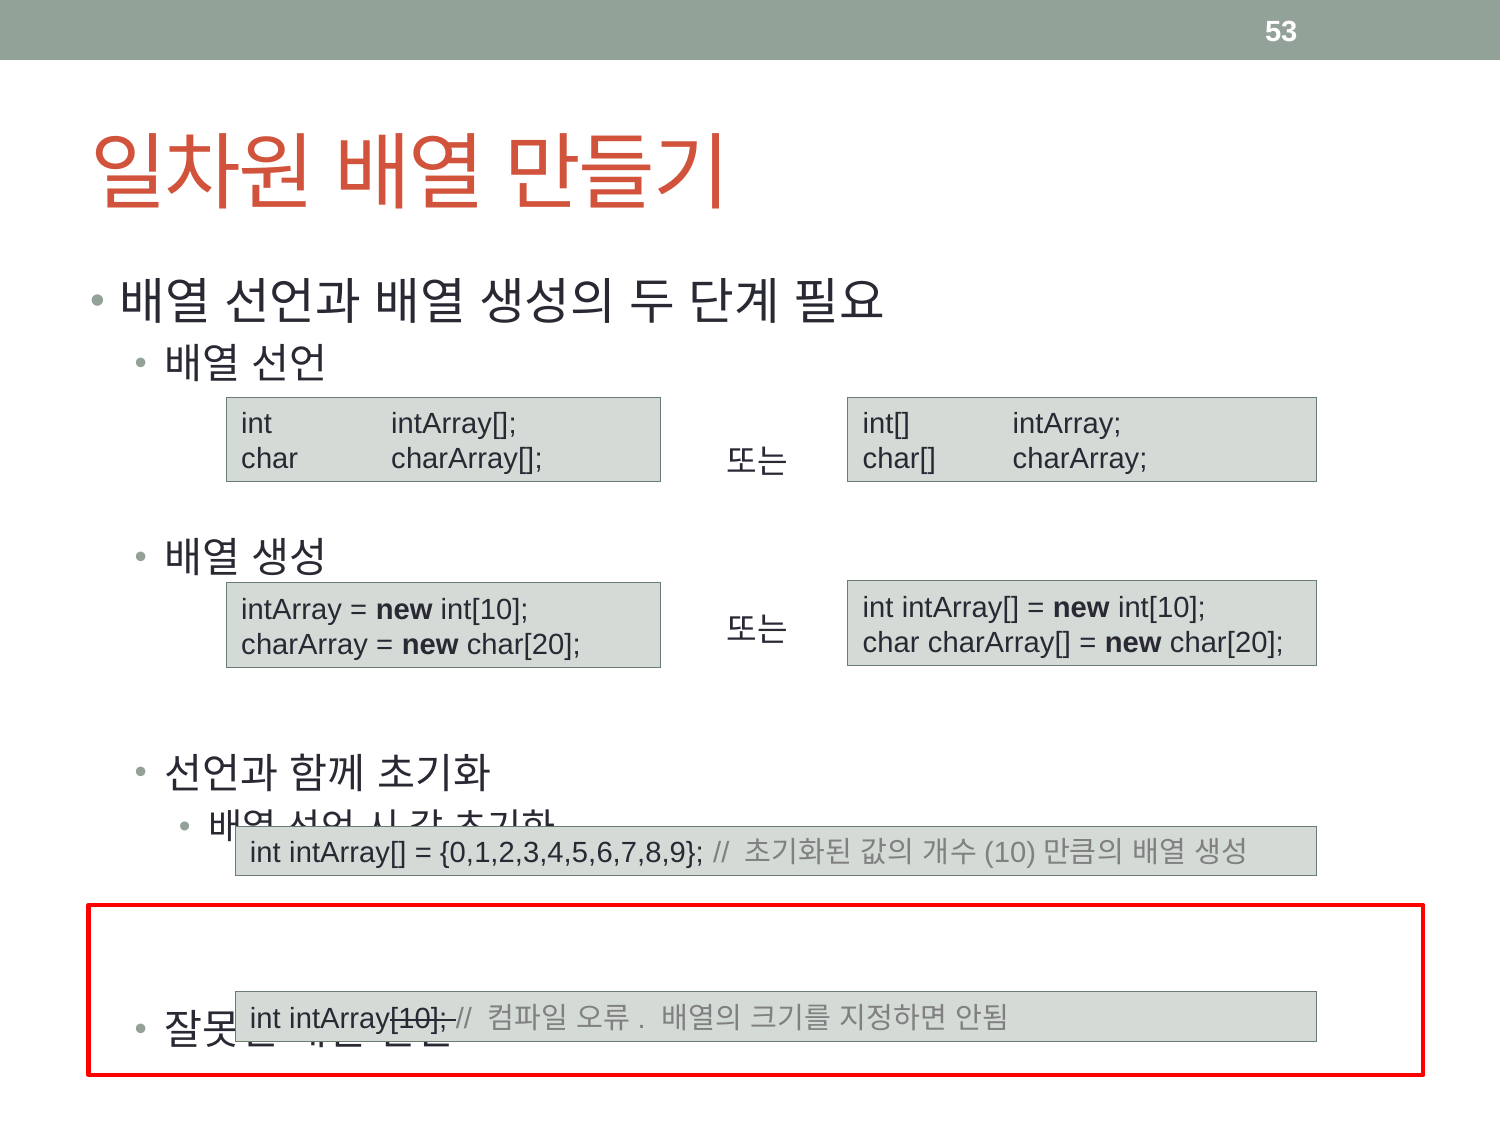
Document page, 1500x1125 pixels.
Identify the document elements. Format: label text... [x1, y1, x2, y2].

text_box 또는 [711, 600, 812, 656]
title 일차원 배열 만들기 [75, 87, 1425, 250]
slide_number 53 [1250, 3, 1425, 57]
text_box int[] intArray; char[] charArray; [847, 397, 1317, 482]
text_box intArray = new int[10]; charArray = new char[20]; [226, 582, 661, 668]
text_box int intArray[]; char charArray[]; [226, 397, 661, 482]
list 배열 선언과 배열 생성의 두 단계 필요 배열 선언 배열 생성 선언과 함께 초기화 배열 선언 시 값 초기화 잘못된 배열 선언 [75, 262, 1425, 1063]
text_box int intArray[] = new int[10]; char charArray[] = new char[20]; [847, 580, 1317, 666]
text_box 또는 [711, 432, 812, 488]
text_box [86, 903, 1425, 1077]
text_box int intArray[] = {0,1,2,3,4,5,6,7,8,9}; // 초기화된 값의 개수(10)만큼의 배열 생성 [235, 826, 1317, 876]
